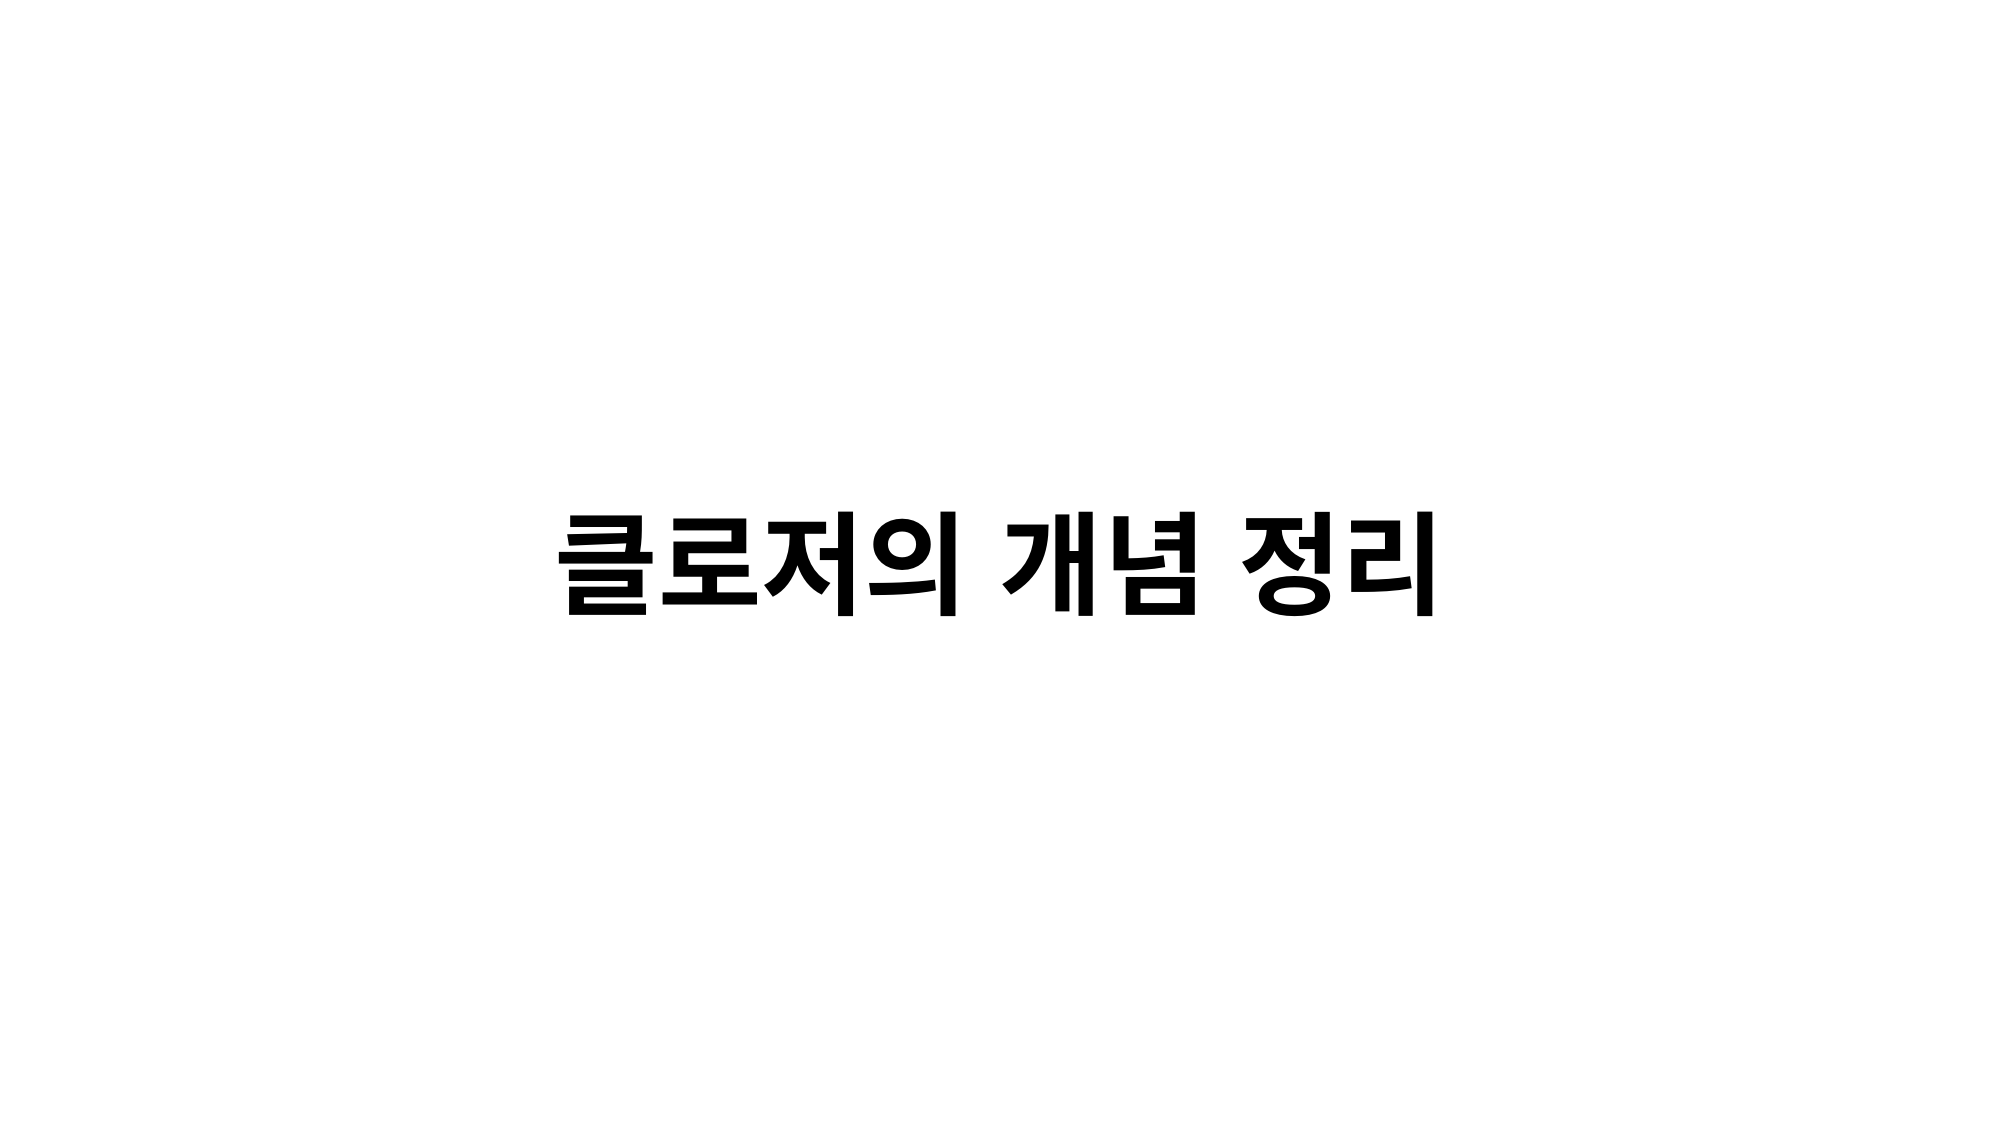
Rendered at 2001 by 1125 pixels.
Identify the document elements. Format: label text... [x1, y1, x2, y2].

text_box 클로저의 개념 정리 [427, 486, 1573, 637]
